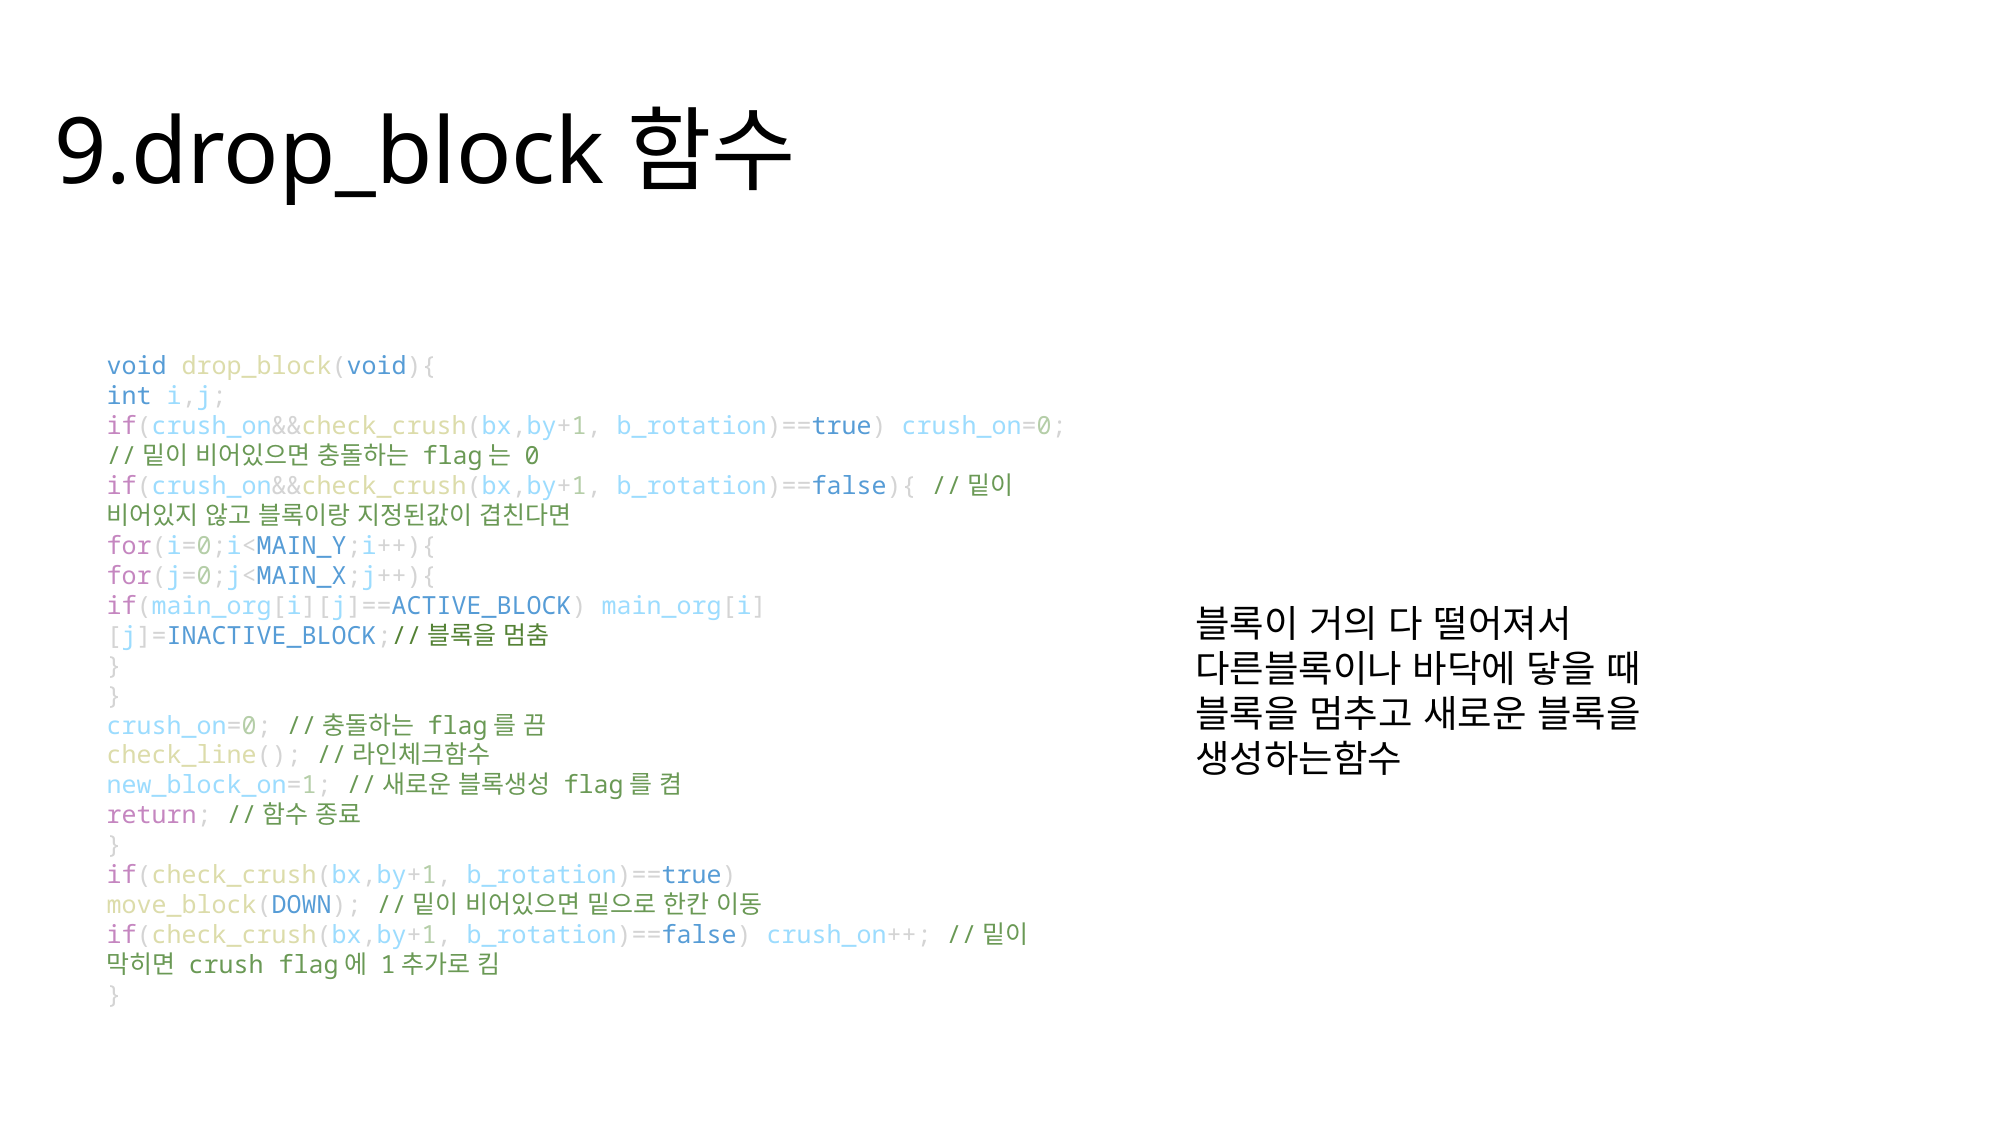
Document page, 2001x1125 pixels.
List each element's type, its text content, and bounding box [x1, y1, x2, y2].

text_box 블록이 거의 다 떨어져서 다른블록이나 바닥에 닿을 때 블록을 멈추고 새로운 블록을 생성하는함수 [1180, 592, 1863, 788]
title 9.drop_block함수 [39, 45, 1765, 263]
text_box void drop_block(void){ int i,j; if(crush_on&&check_crush(bx,by+1, b_rotation)==true) crush_on=0; //밑이 비어있으면 충돌하는 flag는 0 if(crush_on&&check_crush(bx,by+1, b_rotation)==false){ //밑이 비어있지 않고 블록이랑 지정된값이 겹친다면 for(i=0;i<MAIN_Y;i++){ for(j=0;j<MAIN_X;j++){ if(main_org[i][j]==ACTIVE_BLOCK) main_org[i][j]=INACTIVE_BLOCK;//블록을 멈춤 } } crush_on=0; //충돌하는 flag를 끔 check_line(); //라인체크함수 new_block_on=1; //새로운 블록생성 flag를 켬 return; //함수 종료 } if(check_crush(bx,by+1, b_rotation)==true) move_block(DOWN); //밑이 비어있으면 밑으로 한칸 이동 if(check_crush(bx,by+1, b_rotation)==false) crush_on++; //밑이 막히면 crush flag에 1추가로 킴 } [91, 342, 1093, 1016]
